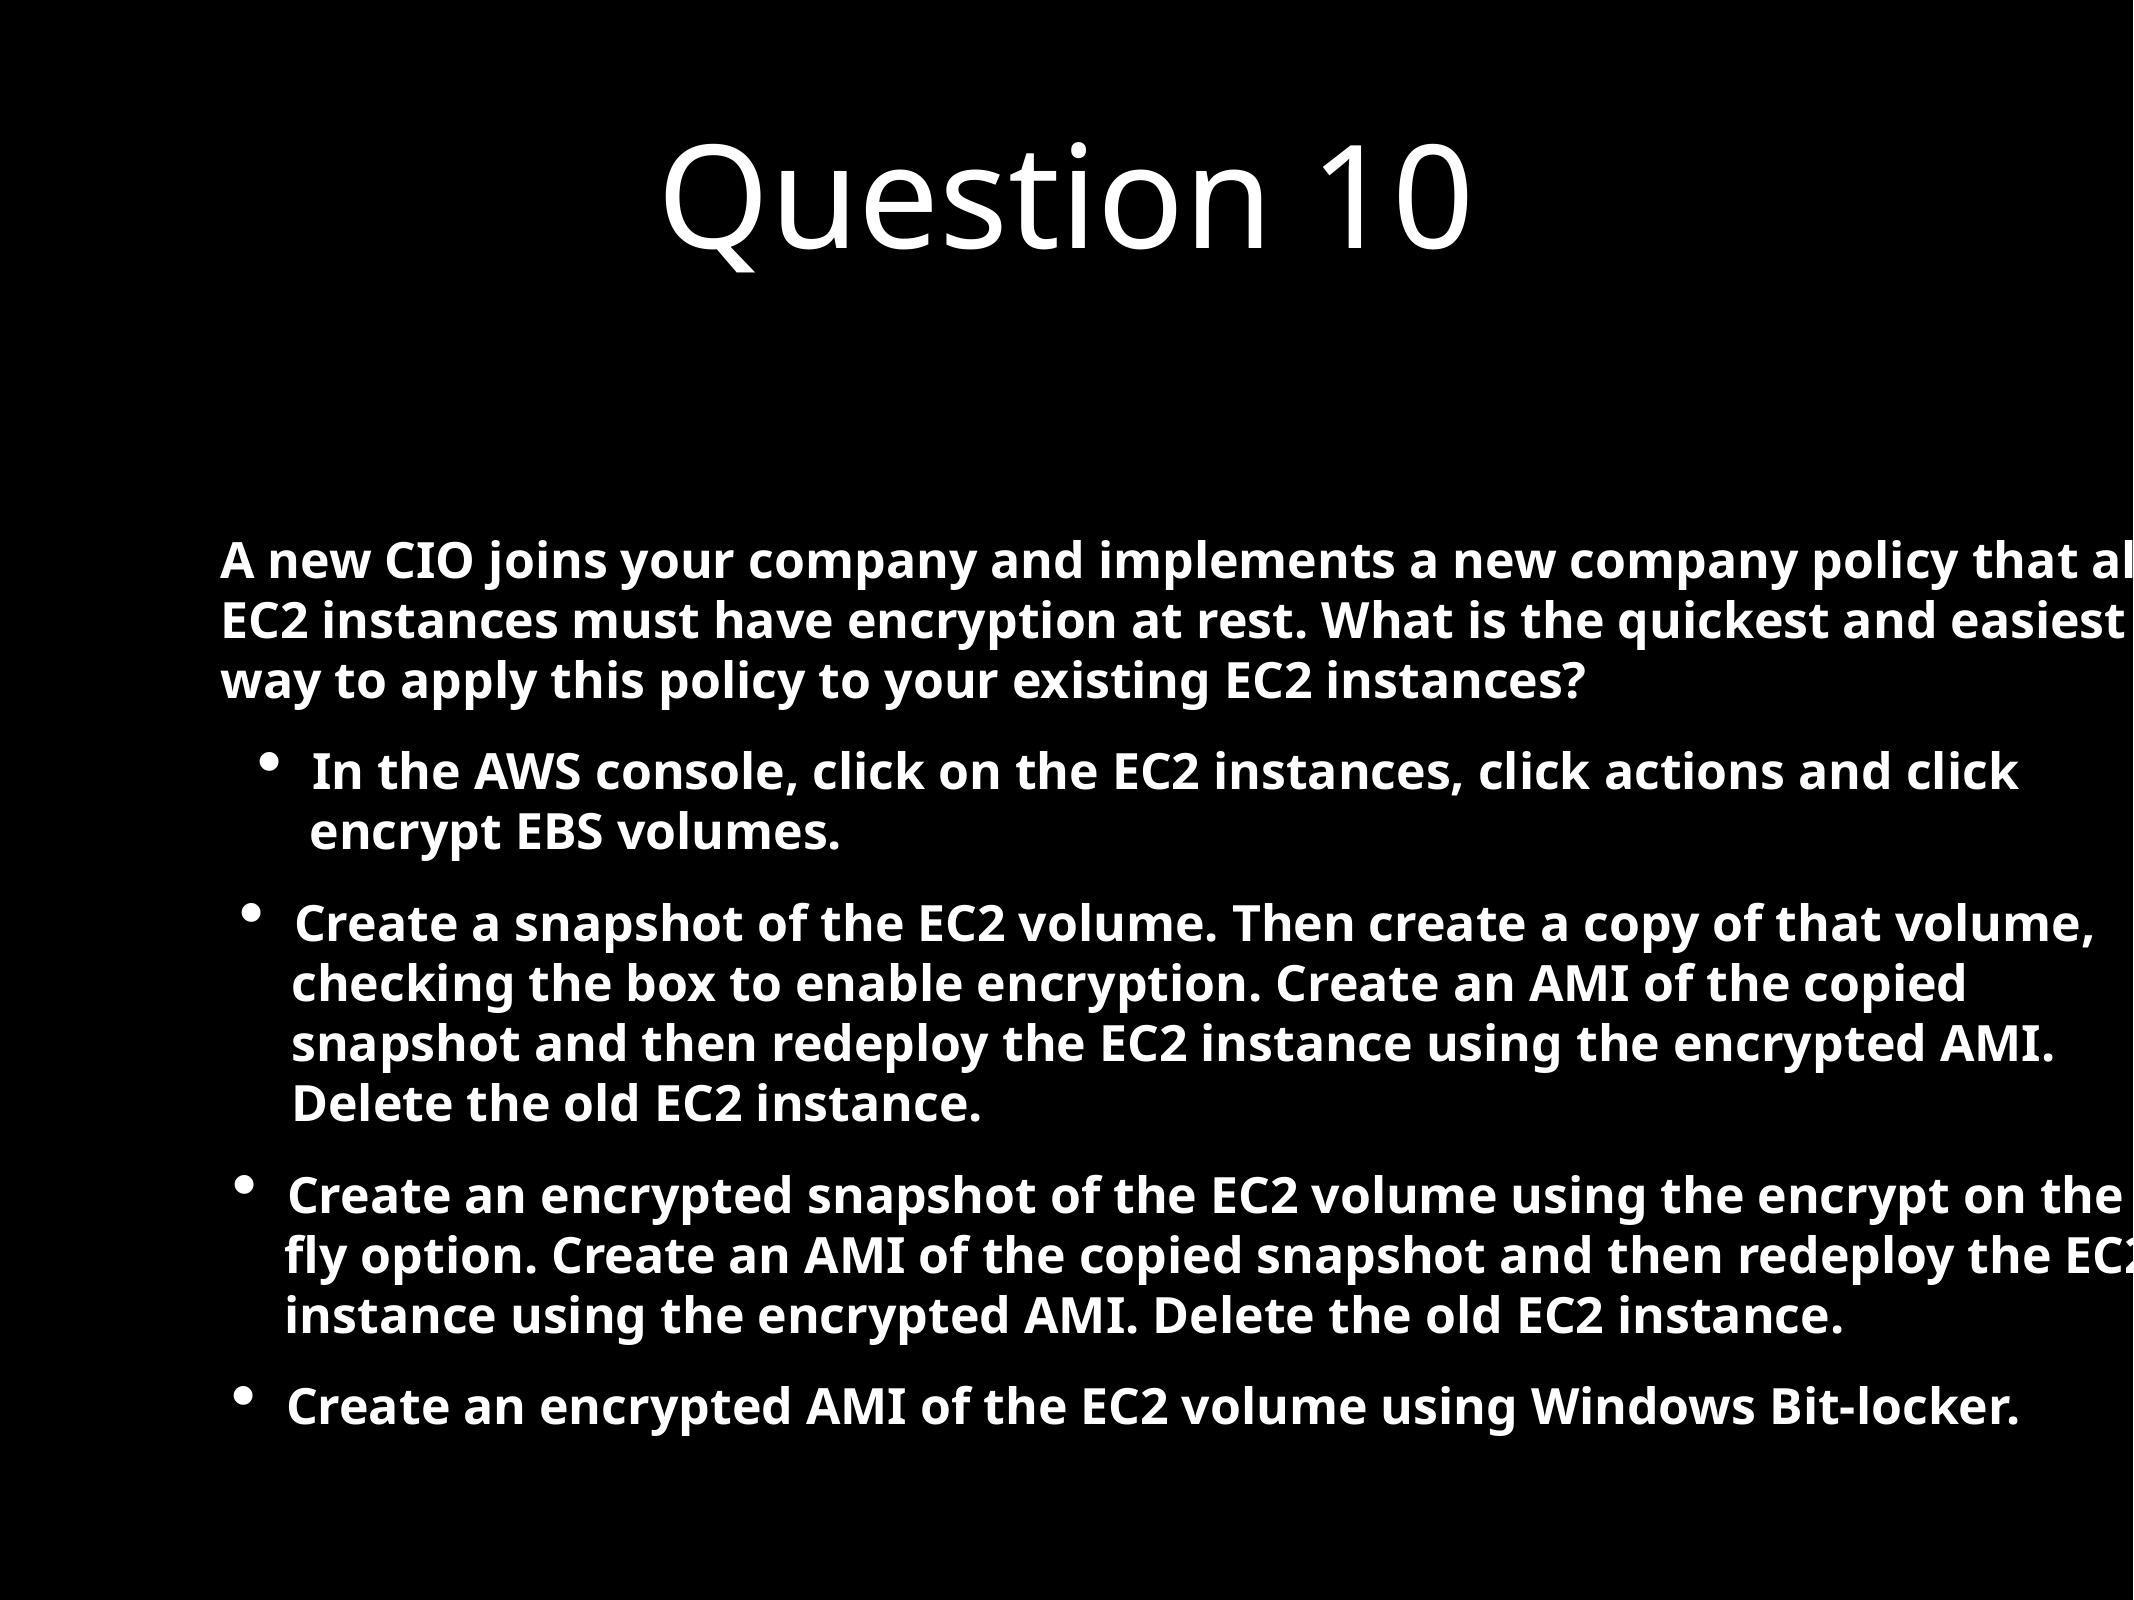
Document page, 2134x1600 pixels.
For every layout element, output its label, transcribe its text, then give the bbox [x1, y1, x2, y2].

text_box Create an encrypted snapshot of the EC2 volume using the encrypt on the fly option. Create an AMI of the copied snapshot and then redeploy the EC2 instance using the encrypted AMI. Delete the old EC2 instance. [224, 1154, 2134, 1352]
text_box A new CIO joins your company and implements a new company policy that all EC2 instances must have encryption at rest. What is the quickest and easiest way to apply this policy to your existing EC2 instances? [212, 520, 2134, 717]
text_box Create an encrypted AMI of the EC2 volume using Windows Bit-locker. [223, 1365, 2030, 1443]
text_box Create a snapshot of the EC2 volume. Then create a copy of that volume, checking the box to enable encryption. Create an AMI of the copied snapshot and then redeploy the EC2 instance using the encrypted AMI. Delete the old EC2 instance. [231, 883, 2118, 1140]
text_box In the AWS console, click on the EC2 instances, click actions and click encrypt EBS volumes. [249, 731, 2042, 869]
title Question 10 [207, 0, 1926, 286]
